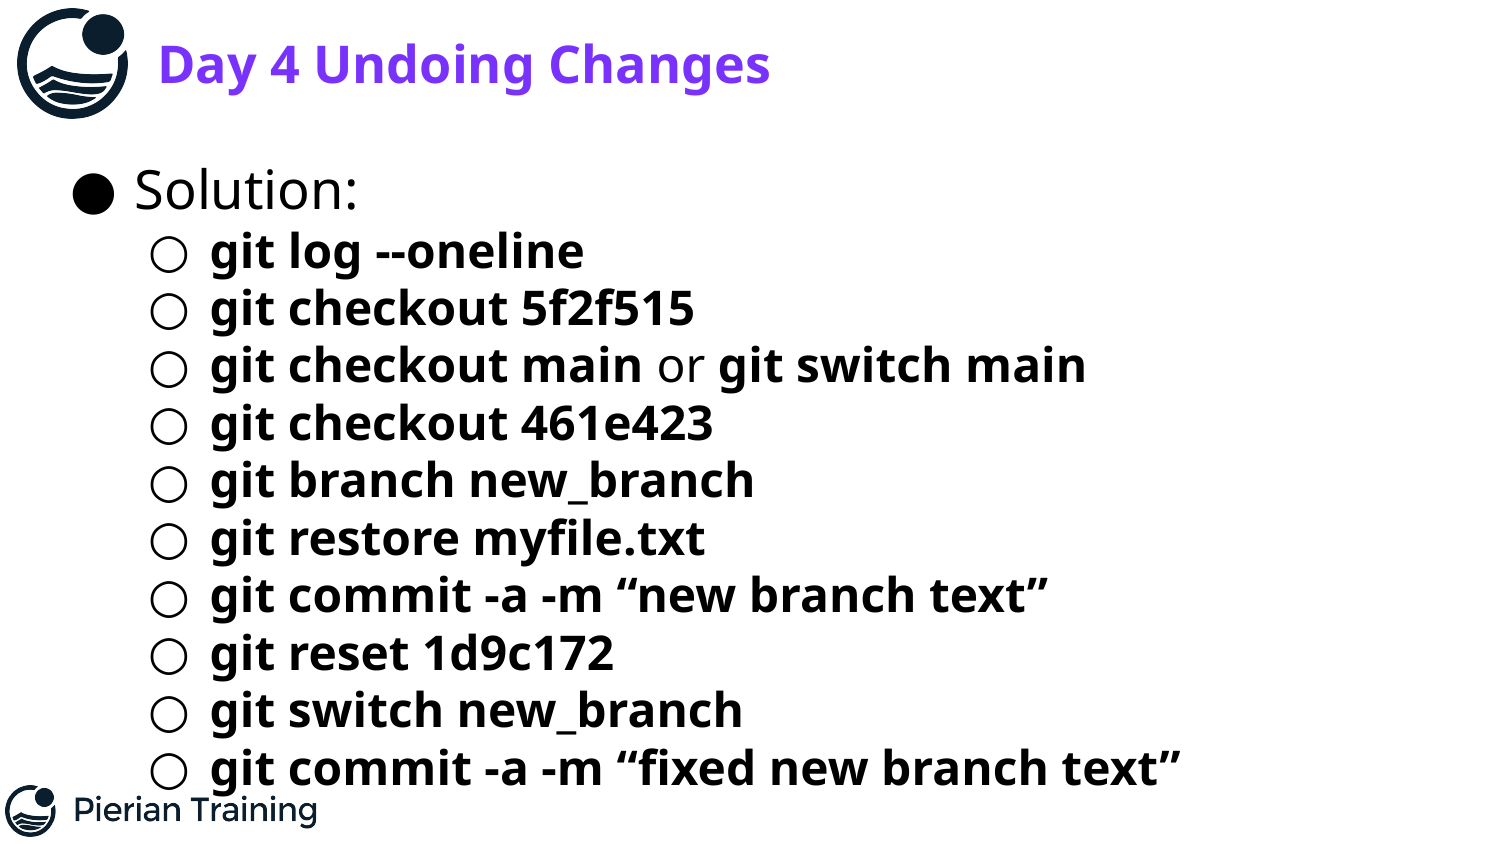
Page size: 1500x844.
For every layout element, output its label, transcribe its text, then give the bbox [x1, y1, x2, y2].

text_box Solution: git log --oneline git checkout 5f2f515 git checkout main or git switch main git checkout 461e423 git branch new_branch git restore myfile.txt git commit -a -m “new branch text” git reset 1d9c172 git switch new_branch git commit -a -m “fixed new branch text” [44, 140, 1500, 810]
text_box Day 4 Undoing Changes [142, 16, 1239, 110]
picture [4, 785, 318, 837]
picture [16, 8, 128, 120]
